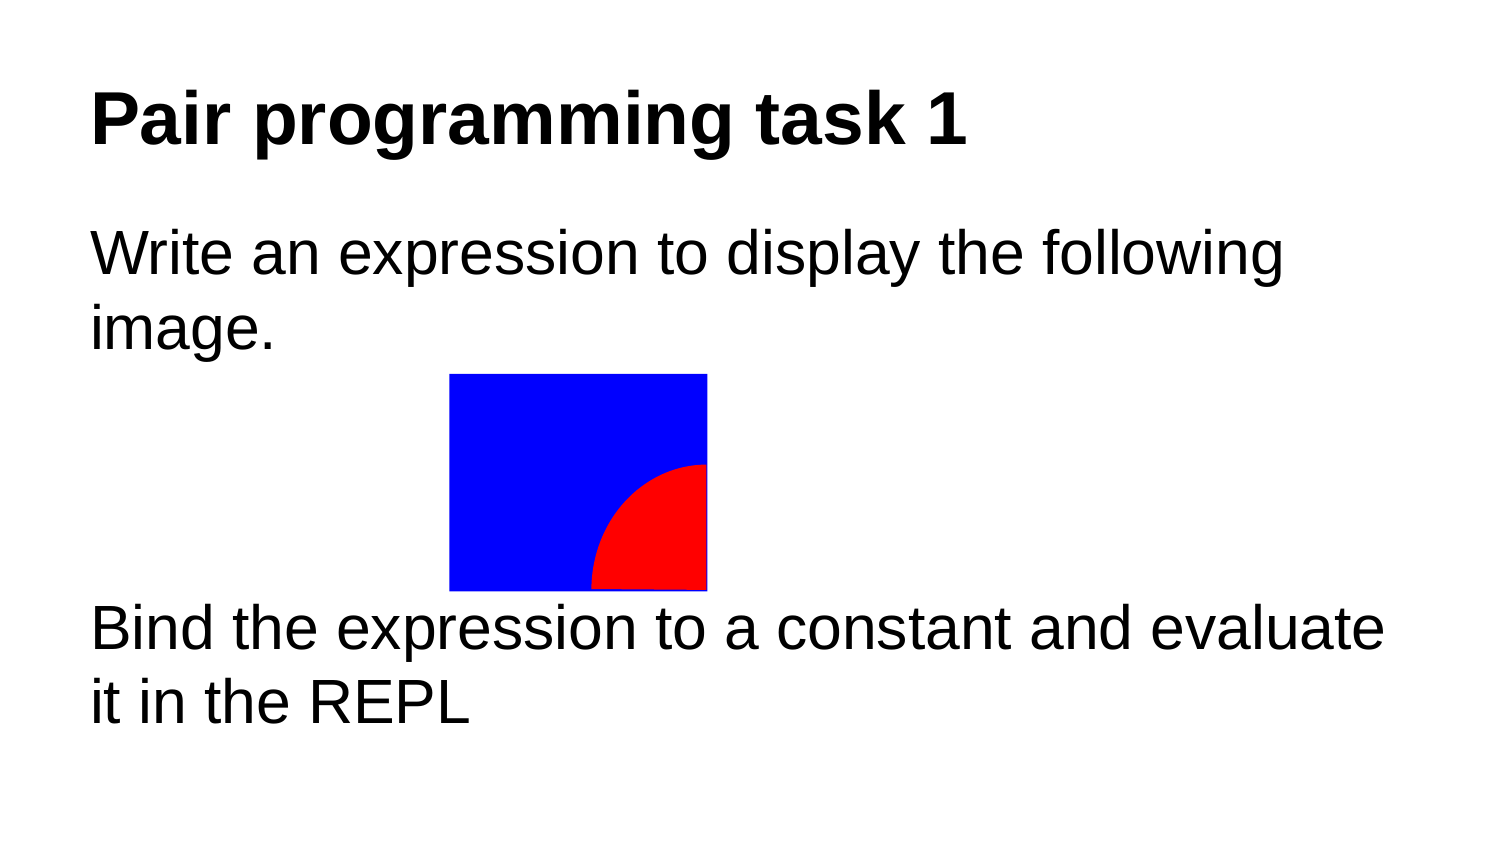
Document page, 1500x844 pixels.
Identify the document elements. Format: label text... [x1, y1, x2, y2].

list Write an expression to display the following image. Bind the expression to a constant and evaluate it in the REPL [75, 196, 1425, 808]
title Pair programming task 1 [75, 33, 1425, 175]
text_box [449, 373, 708, 592]
text_box [591, 464, 707, 590]
